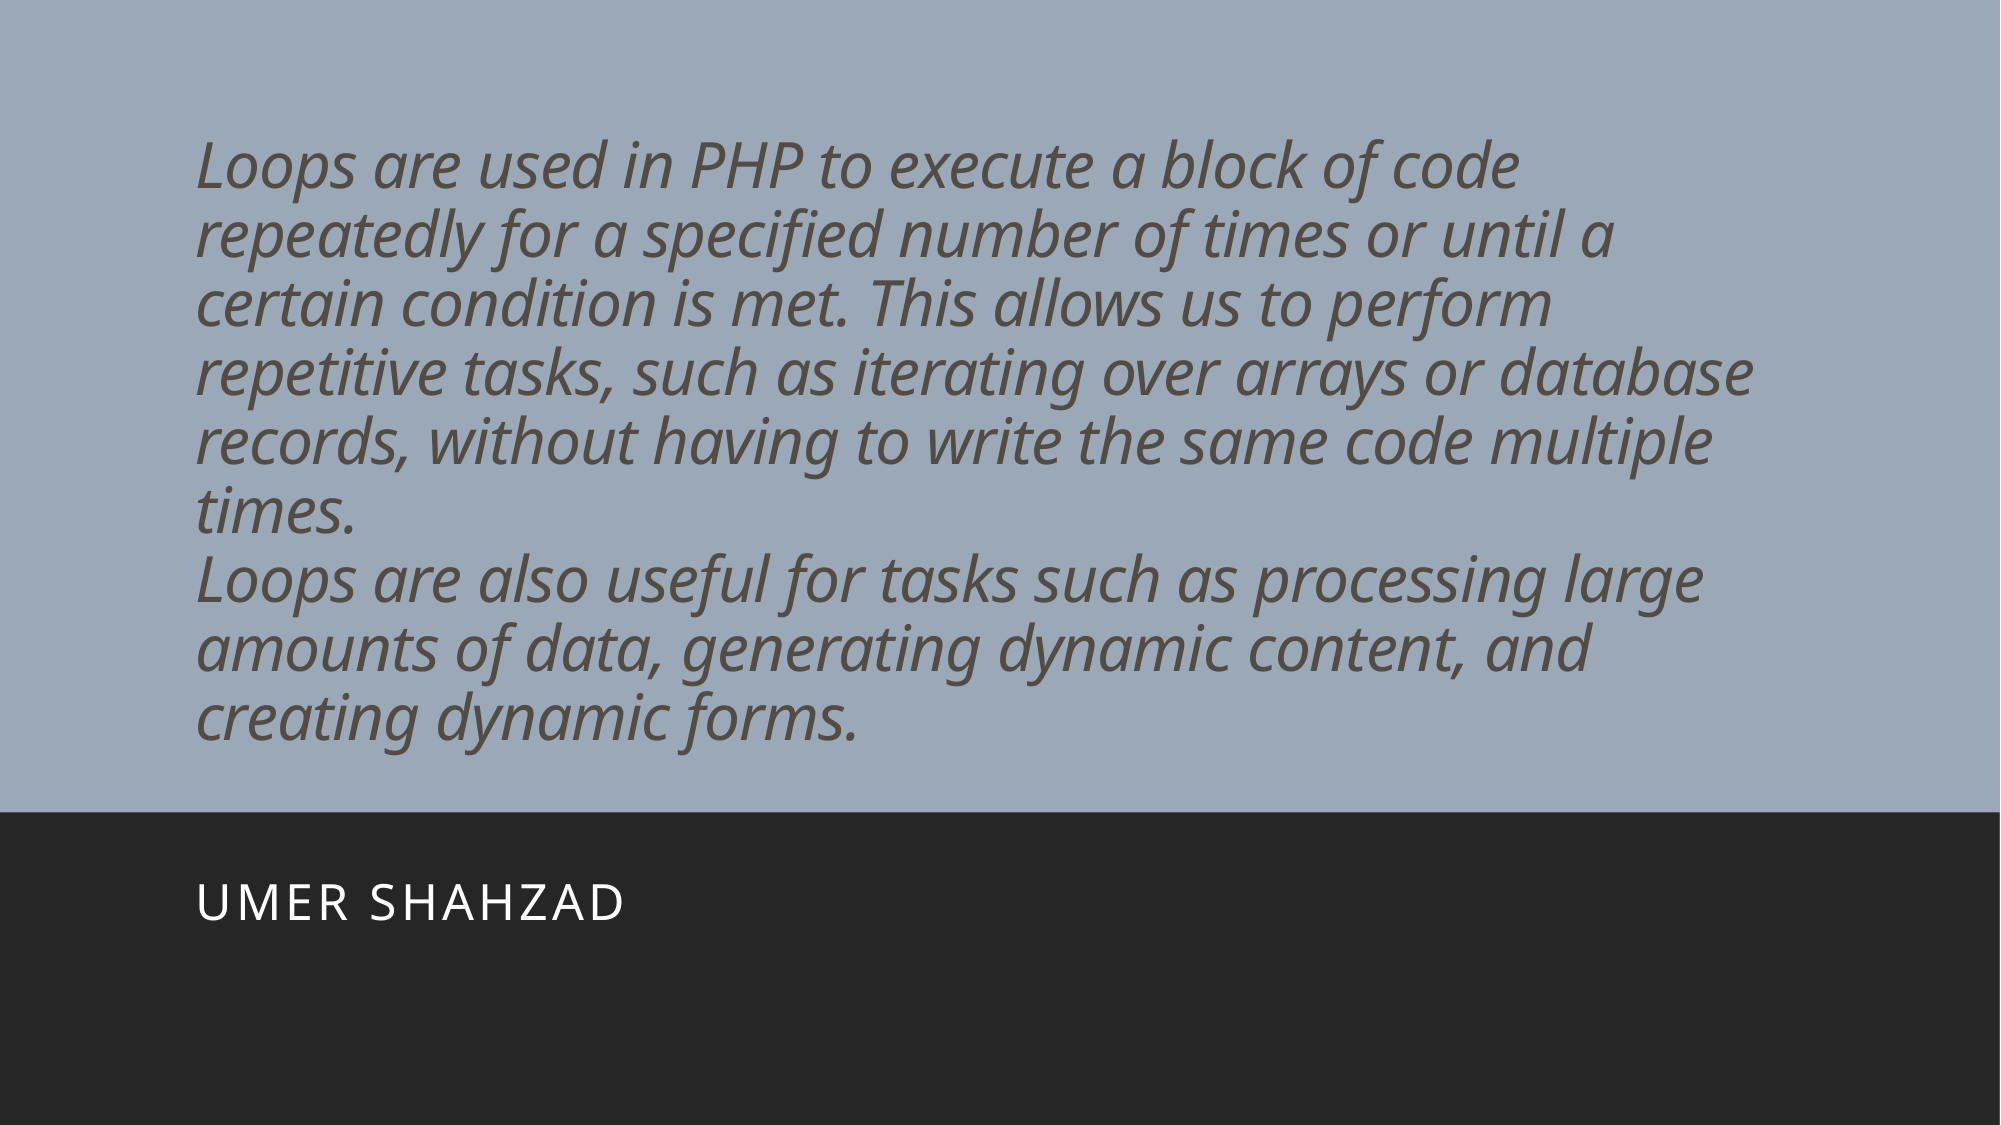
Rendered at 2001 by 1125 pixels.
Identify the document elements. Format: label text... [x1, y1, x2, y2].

subtitle Umer Shahzad [180, 857, 1831, 1045]
text_box [0, 811, 2000, 1125]
text_box [0, 0, 2000, 811]
title Loops are used in PHP to execute a block of code repeatedly for a specified number of times or until a certain condition is met. This allows us to perform repetitive tasks, such as iterating over arrays or database records, without having to write the same code multiple times. Loops are also useful for tasks such as processing large amounts of data, generating dynamic content, and creating dynamic forms. [180, 124, 1830, 763]
